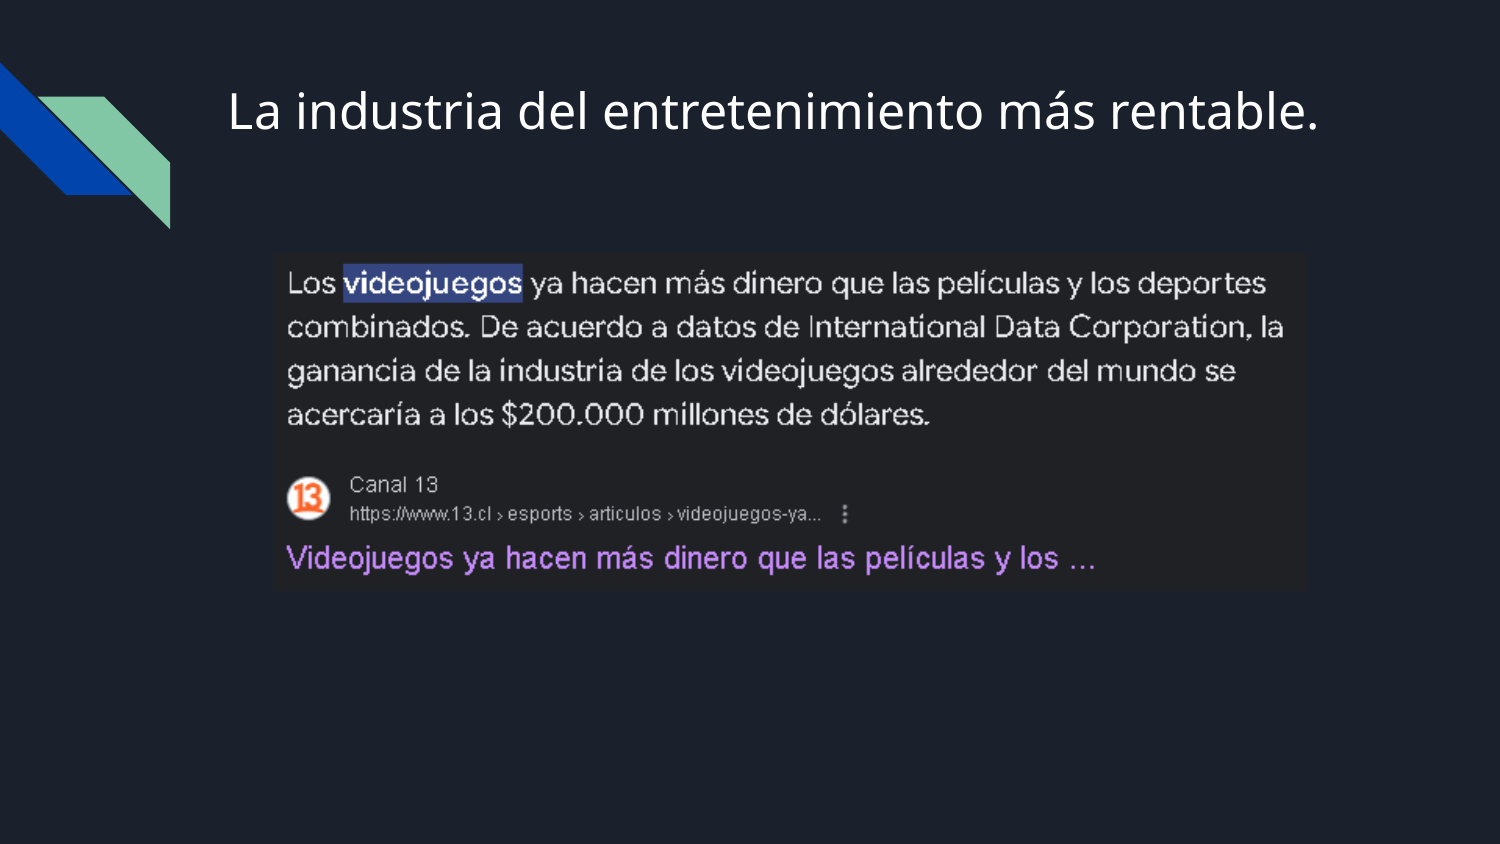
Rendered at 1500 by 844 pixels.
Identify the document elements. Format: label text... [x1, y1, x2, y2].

picture [272, 252, 1308, 591]
title La industria del entretenimiento más rentable. [212, 64, 1368, 215]
